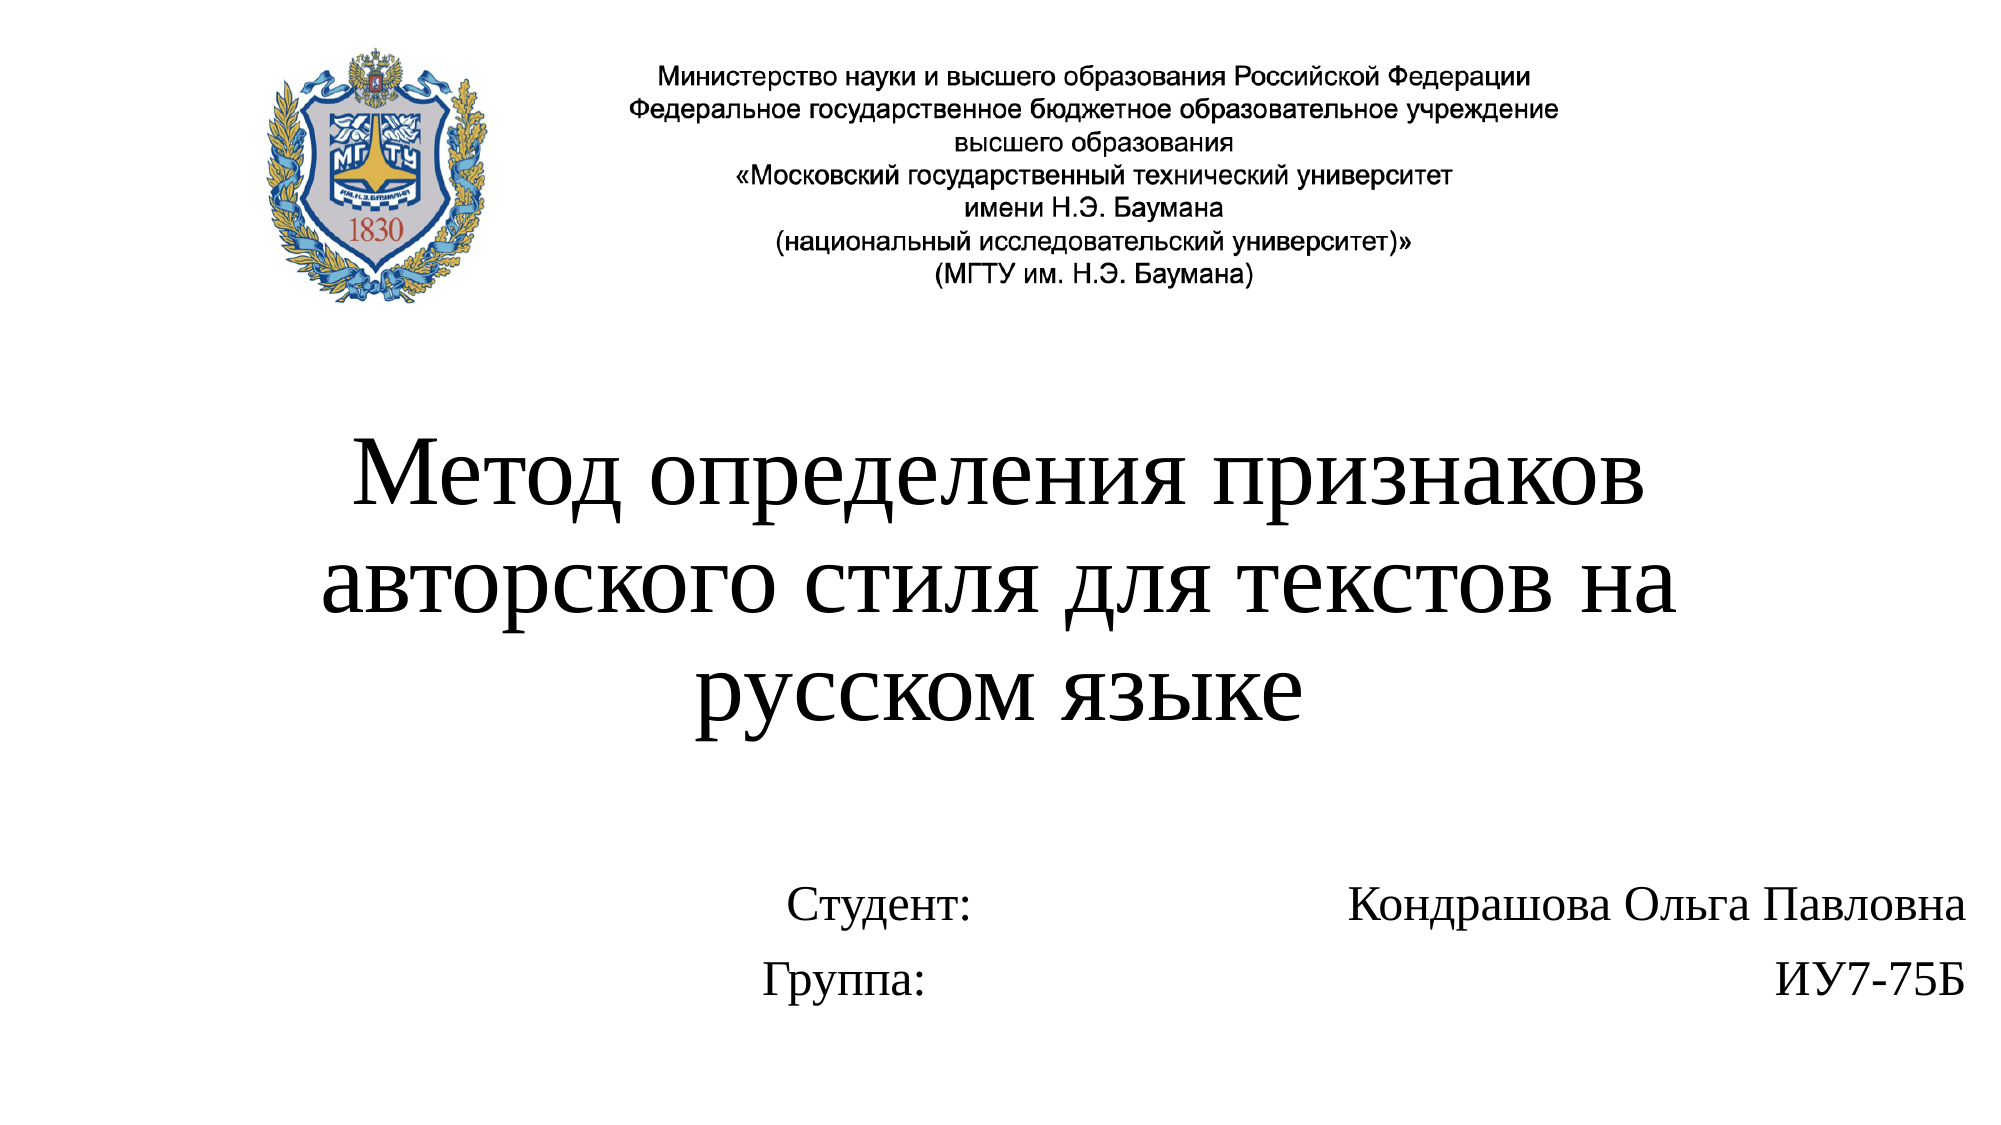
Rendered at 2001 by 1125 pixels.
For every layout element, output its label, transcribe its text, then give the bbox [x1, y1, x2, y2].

subtitle Студент: Кондрашова Ольга Павловна Группа: ИУ7-75Б [481, 869, 1982, 1098]
picture [249, 21, 1571, 319]
title Метод определения признаков авторского стиля для текстов на русском языке [249, 358, 1750, 750]
